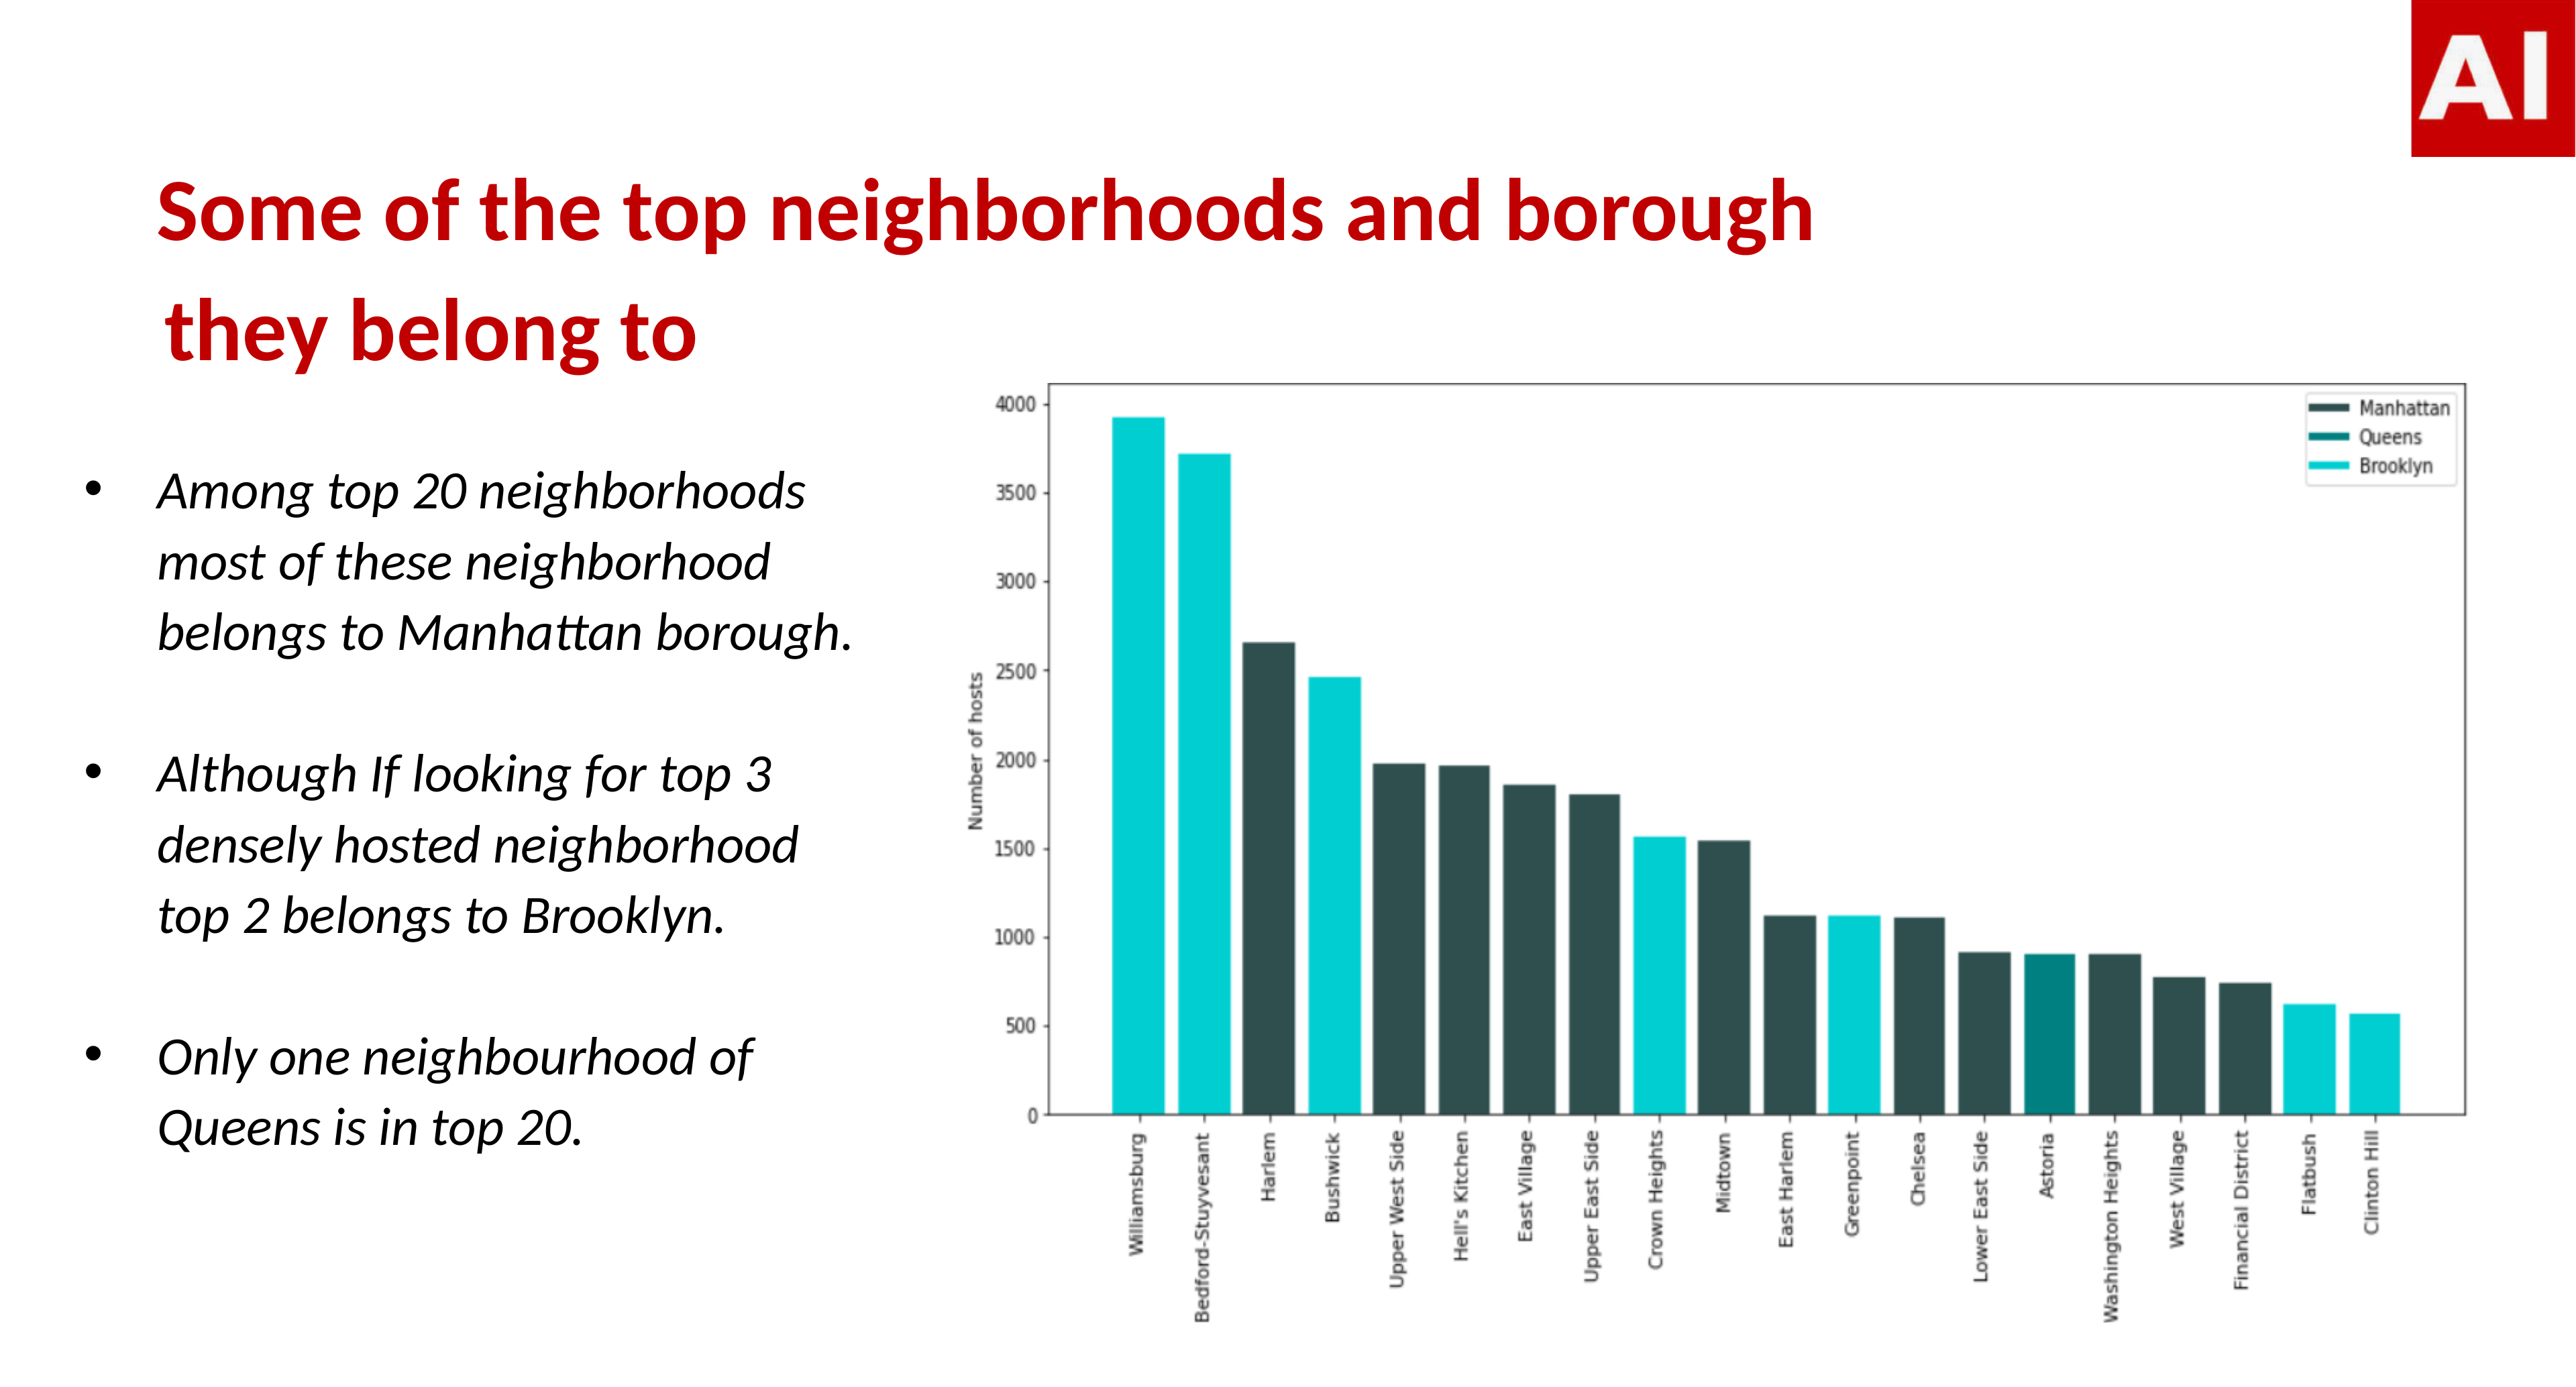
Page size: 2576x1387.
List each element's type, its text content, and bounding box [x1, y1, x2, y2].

picture [960, 382, 2496, 1323]
picture [2411, 0, 2575, 157]
list Some of the top neighborhoods and borough they belong to Among top 20 neighborhoods most of these neighborhood belongs to Manhattan borough. Although If looking for top 3 densely hosted neighborhood top 2 belongs to Brooklyn. Only one neighbourhood of Queens is in top 20. [63, 123, 2512, 1323]
